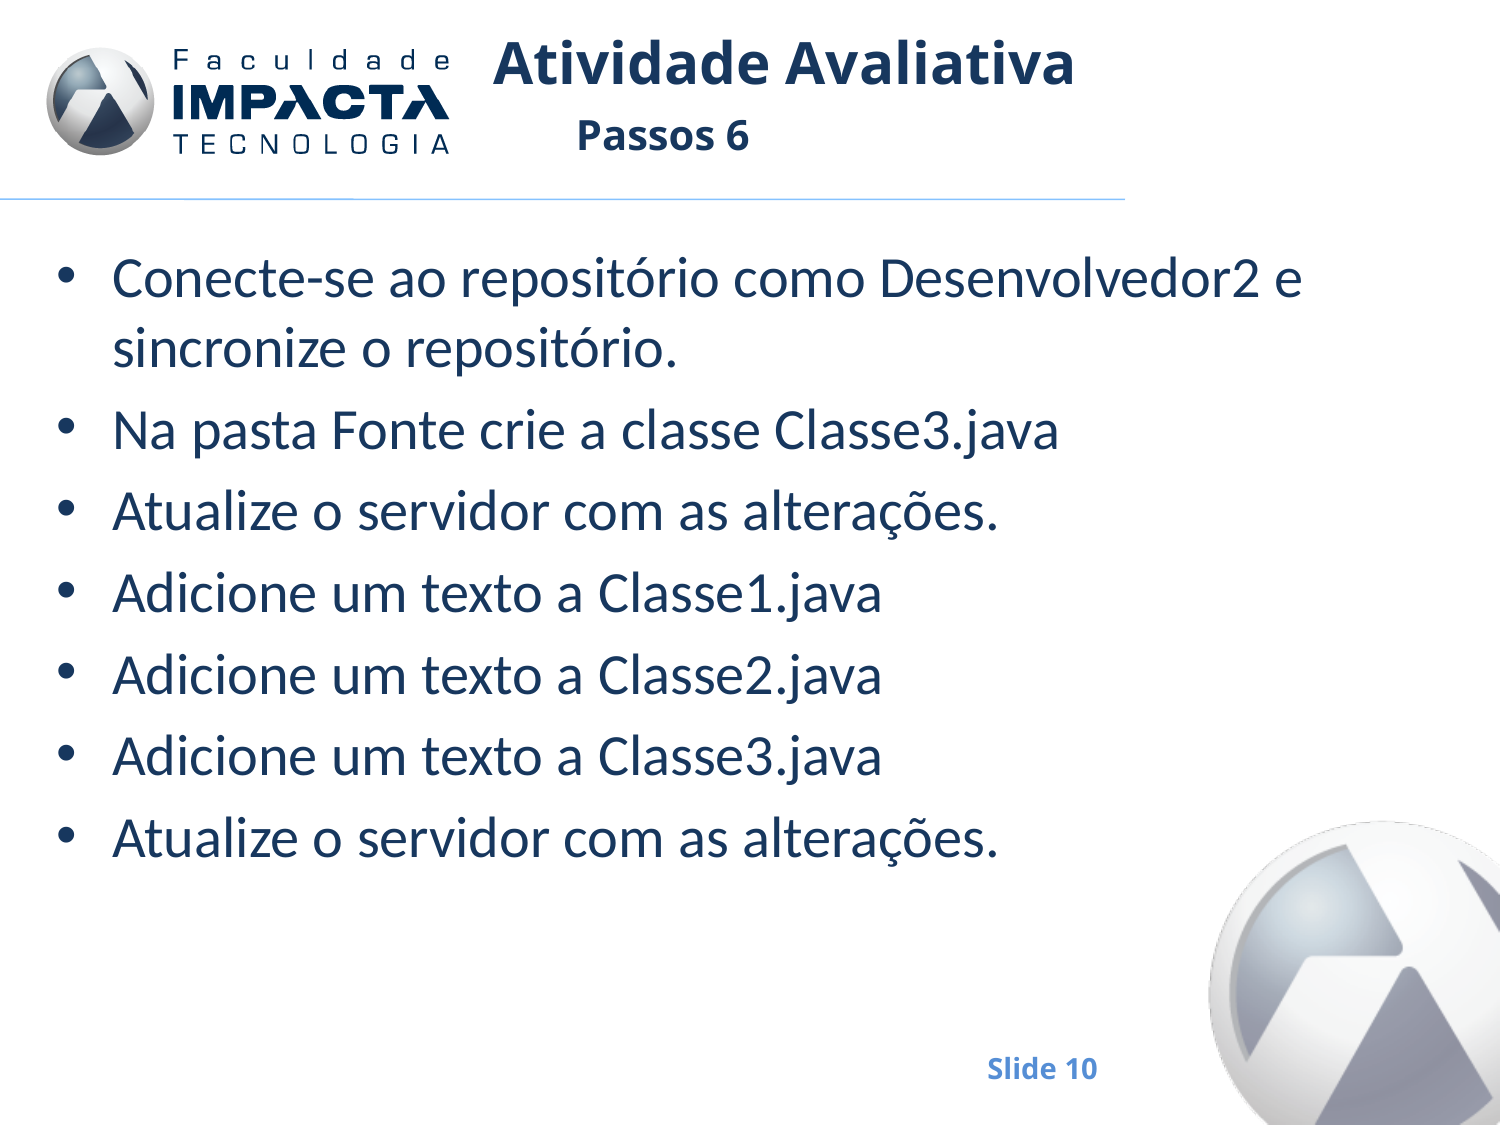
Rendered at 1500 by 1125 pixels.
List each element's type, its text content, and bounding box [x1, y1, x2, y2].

picture [1206, 787, 1500, 1125]
list Passos 6 [561, 101, 1471, 197]
title Atividade Avaliativa [478, 19, 1483, 102]
picture [35, 35, 458, 164]
list Conecte-se ao repositório como Desenvolvedor2 e sincronize o repositório. Na pasta Fonte crie a classe Classe3.java Atualize o servidor com as alterações. Adicione um texto a Classe1.java Adicione um texto a Classe2.java Adicione um texto a Classe3.java Atualize o servidor com as alterações. [41, 231, 1400, 894]
